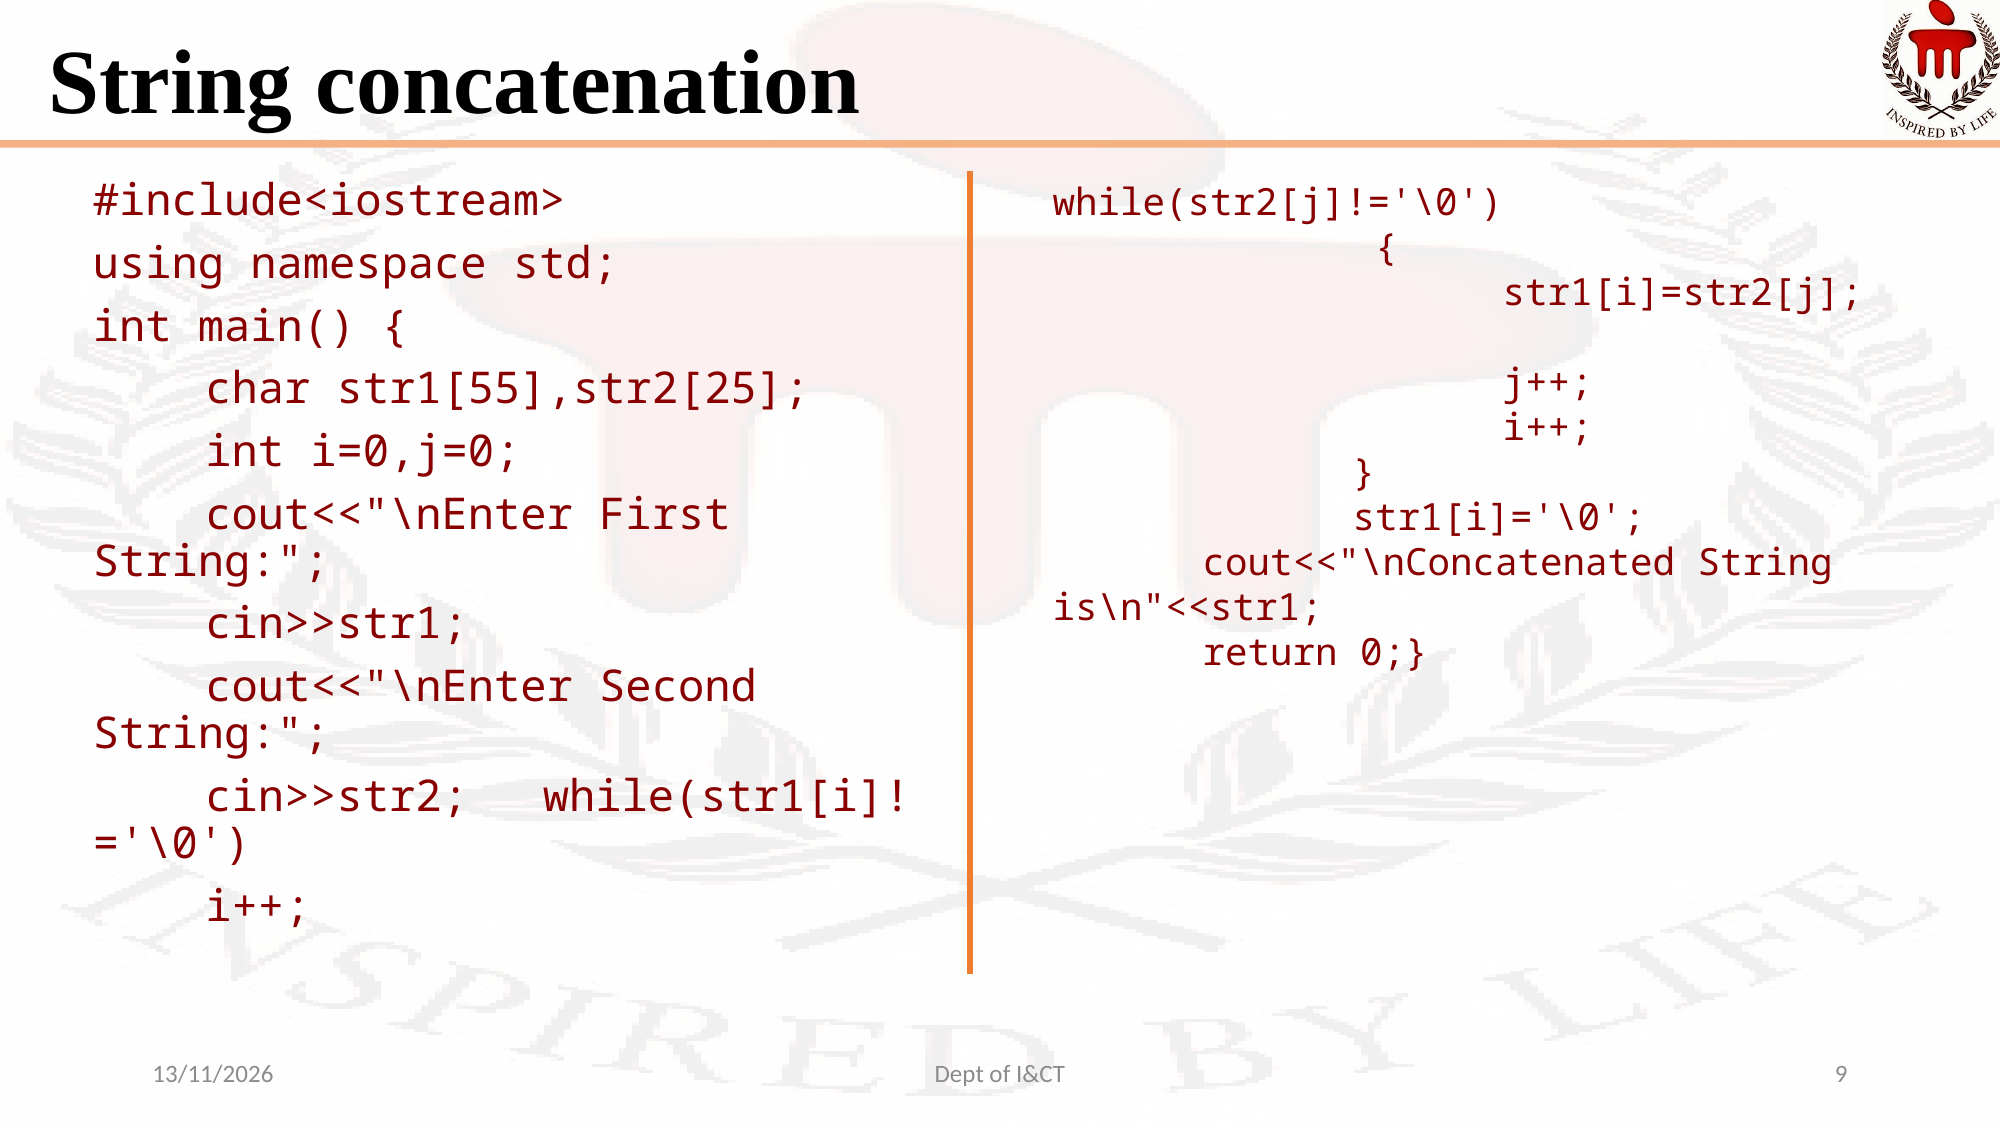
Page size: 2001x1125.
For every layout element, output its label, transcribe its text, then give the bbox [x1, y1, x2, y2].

title String concatenation [33, 22, 1759, 146]
text_box while(str2[j]!='\0') { str1[i]=str2[j]; j++; i++; } str1[i]='\0'; cout<<"\nConcatenated String is\n"<<str1; return 0;} [1038, 170, 1923, 726]
slide_number 9 [1412, 1042, 1863, 1103]
picture [1882, 0, 2000, 140]
list #include<iostream> using namespace std; int main() { char str1[55],str2[25]; int i=0,j=0; cout<<"\nEnter First String:"; cin>>str1; cout<<"\nEnter Second String:"; cin>>str2; while(str1[i]!='\0') i++; [77, 170, 999, 1002]
footer Dept of I&CT [662, 1042, 1338, 1103]
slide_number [137, 1042, 588, 1103]
